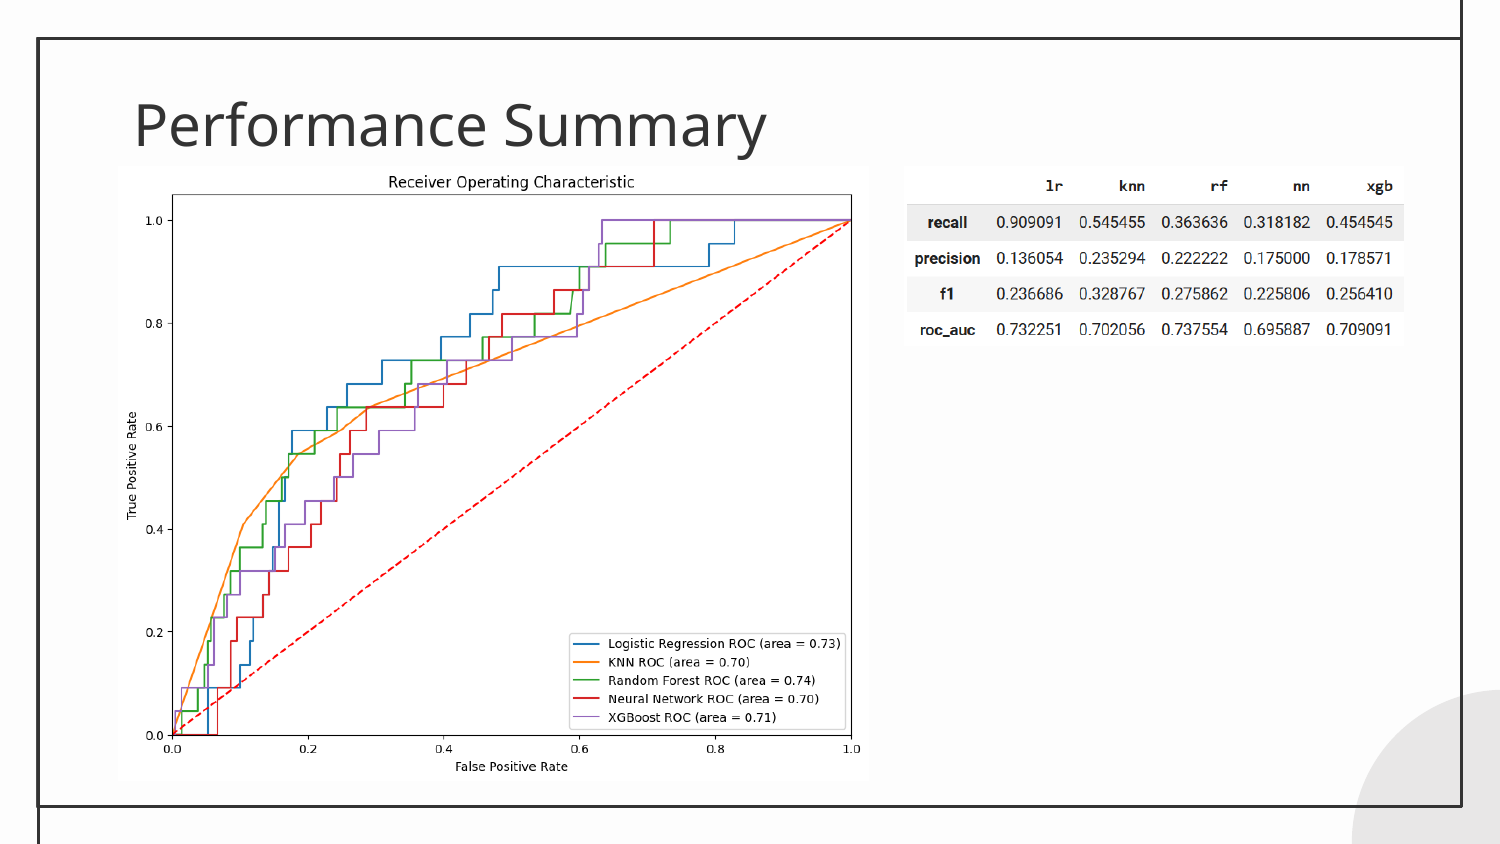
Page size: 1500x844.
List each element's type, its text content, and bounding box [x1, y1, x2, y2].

title Performance Summary [118, 72, 1382, 167]
picture [904, 166, 1404, 347]
picture [117, 166, 869, 782]
